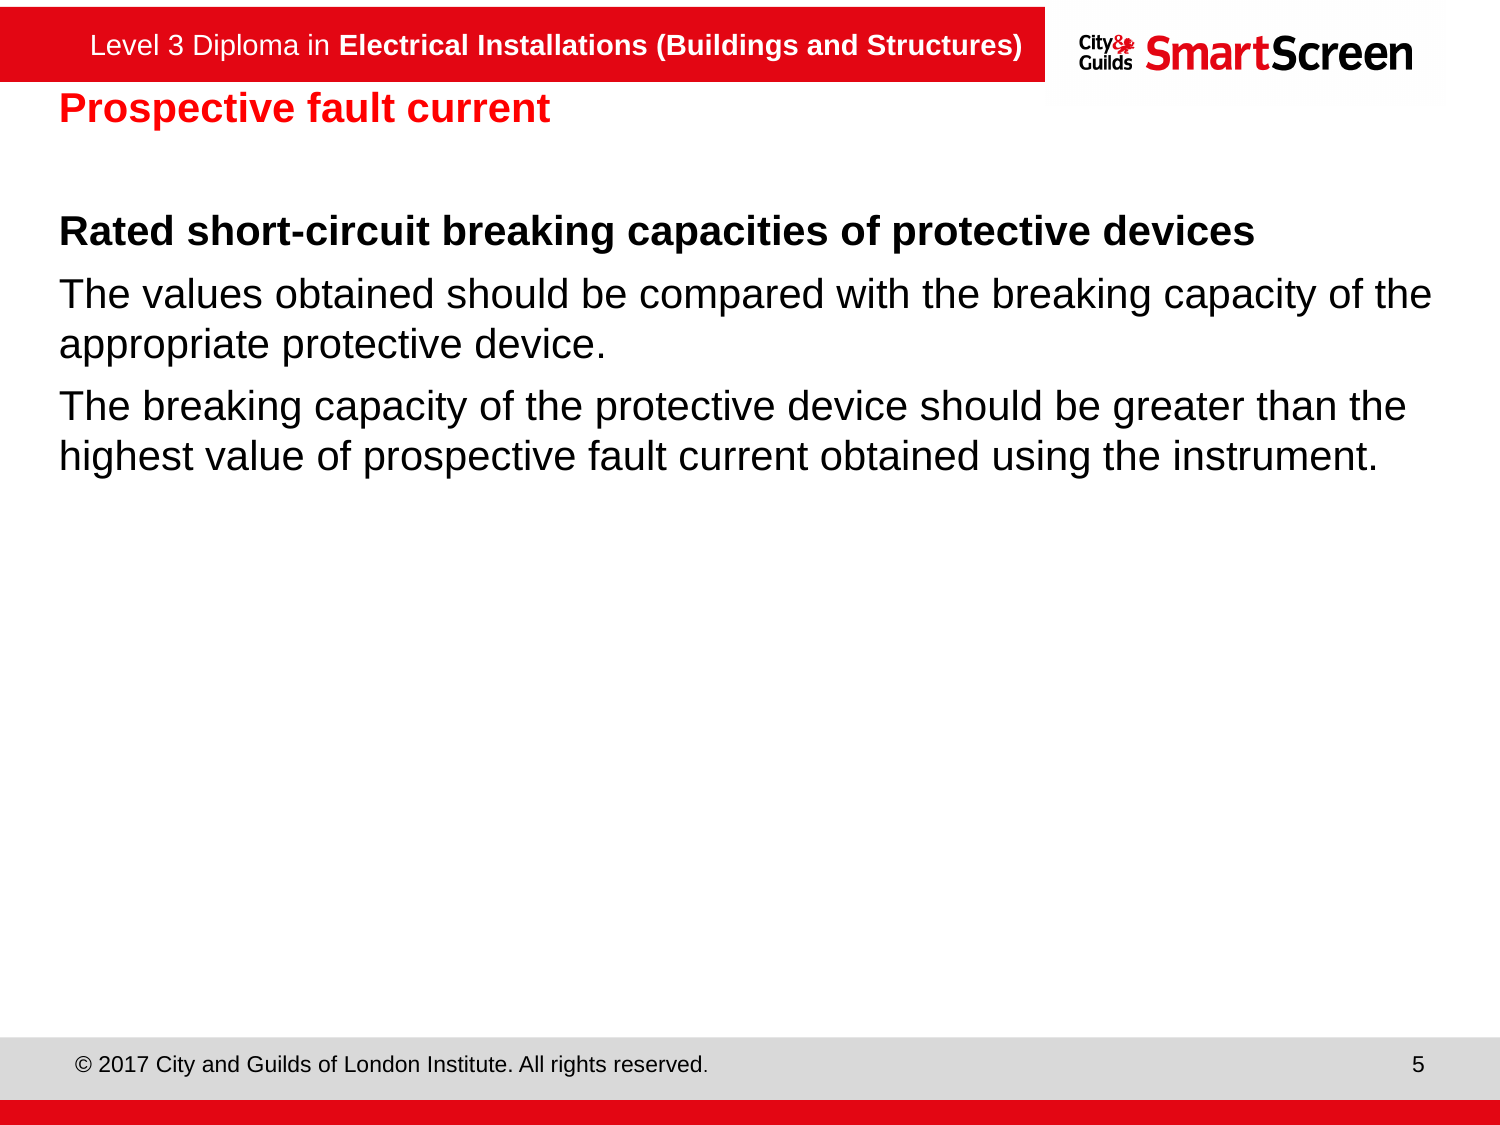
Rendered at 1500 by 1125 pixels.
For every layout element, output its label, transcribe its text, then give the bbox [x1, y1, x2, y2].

list Rated short-circuit breaking capacities of protective devices The values obtained should be compared with the breaking capacity of the appropriate protective device. The breaking capacity of the protective device should be greater than the highest value of prospective fault current obtained using the instrument. [0, 196, 1500, 977]
picture [1045, 0, 1446, 74]
title Prospective fault current [0, 74, 1500, 138]
